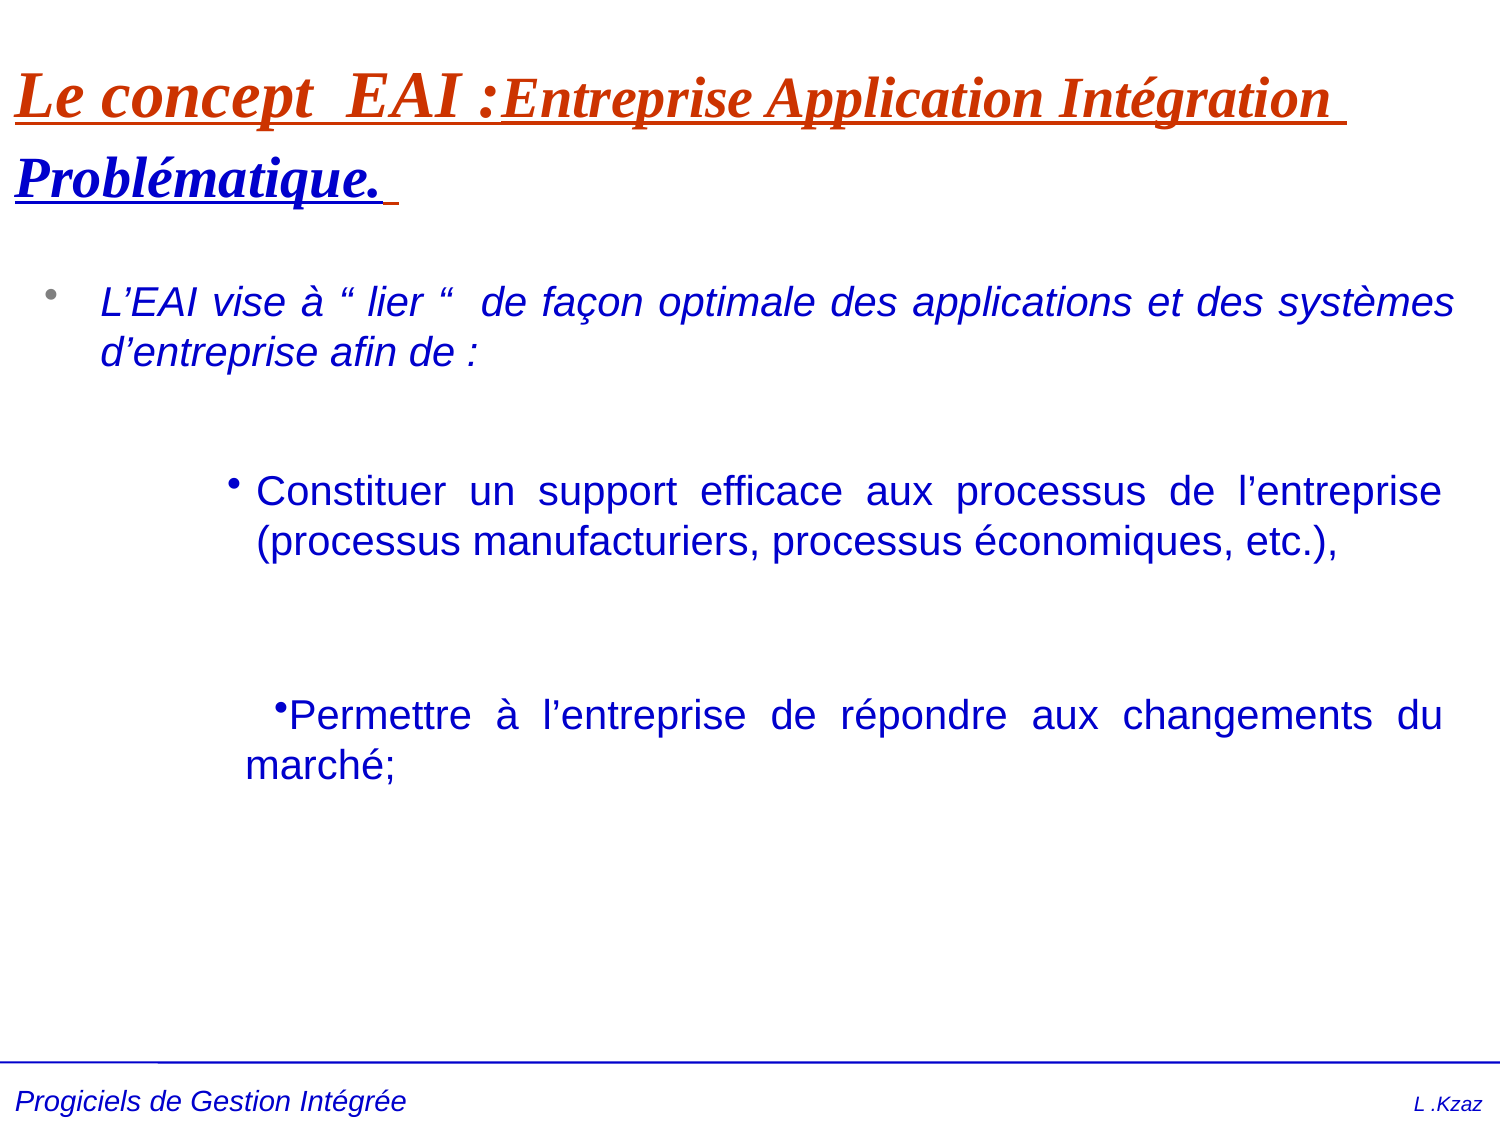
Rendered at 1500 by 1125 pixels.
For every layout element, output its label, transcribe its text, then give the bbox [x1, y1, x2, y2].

text_box Constituer un support efficace aux processus de l’entreprise (processus manufacturiers, processus économiques, etc.), [183, 456, 1458, 569]
title Le concept EAI :Entreprise Application Intégration Problématique. [0, 30, 1448, 219]
text_box Permettre à l’entreprise de répondre aux changements du marché; [194, 680, 1459, 799]
text_box L’EAI vise à “ lier “ de façon optimale des applications et des systèmes d’entreprise afin de : [29, 267, 1471, 393]
text_box Progiciels de Gestion Intégrée L .Kzaz [0, 1075, 1500, 1125]
